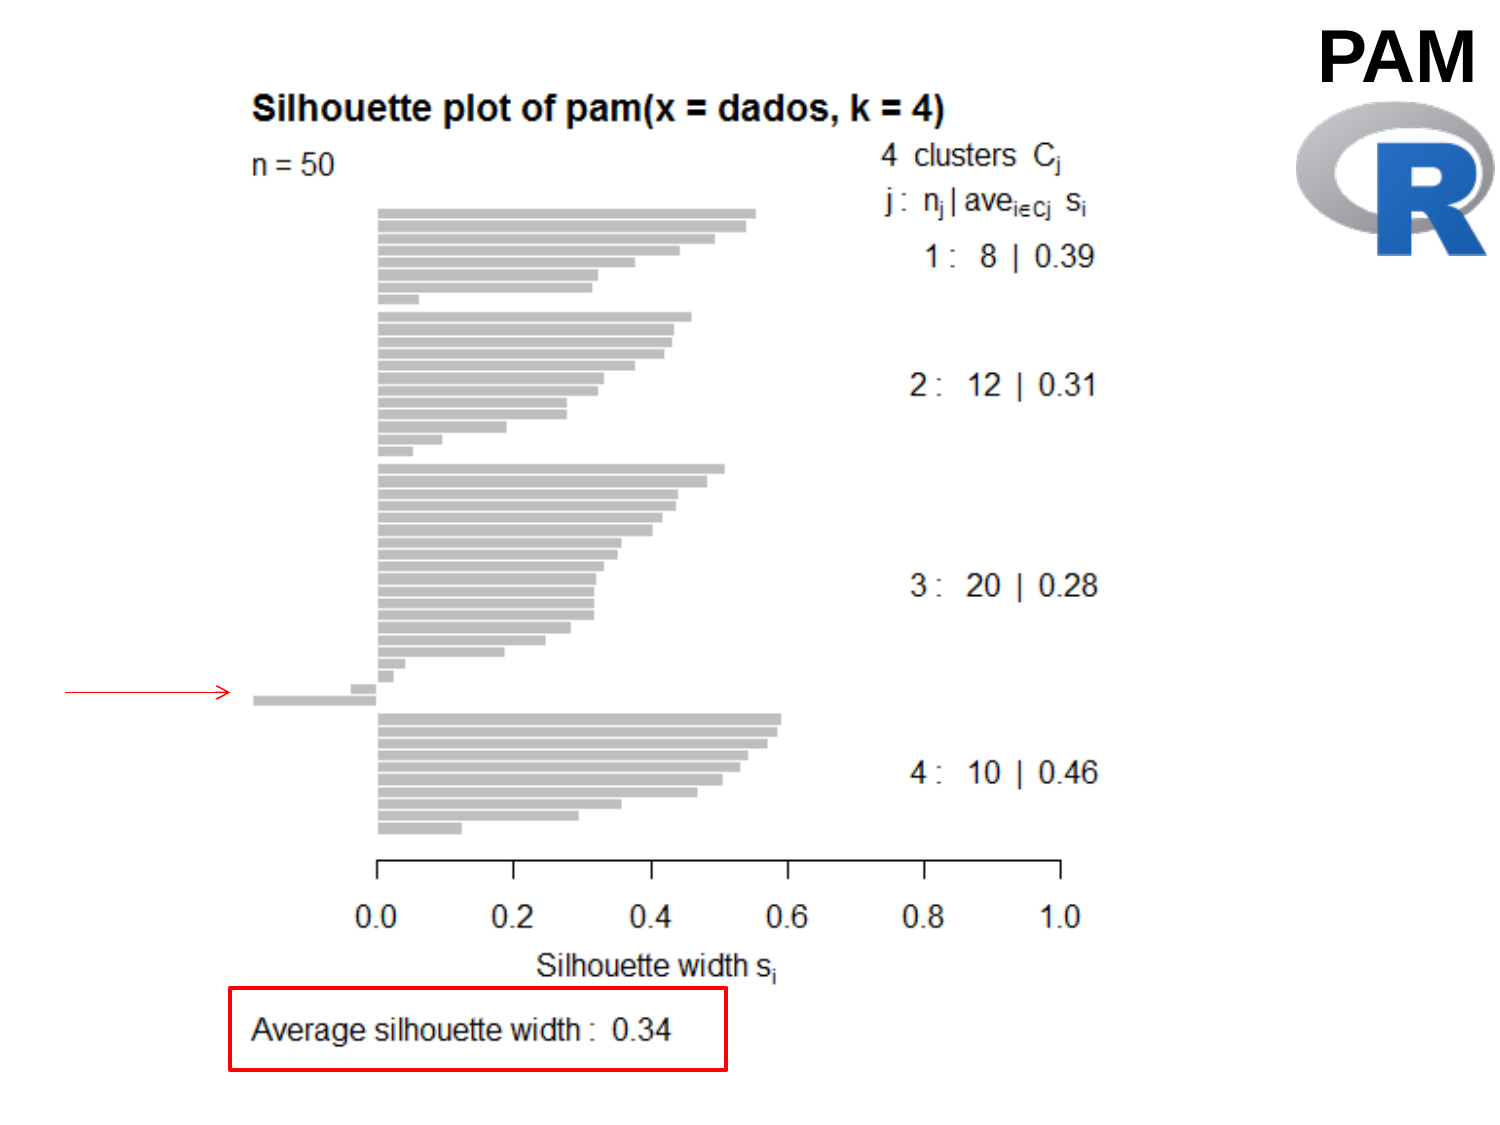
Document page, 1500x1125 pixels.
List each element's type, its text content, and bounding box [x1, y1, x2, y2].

text_box PAM [1302, 0, 1494, 101]
text_box [228, 1058, 728, 1072]
picture [100, 30, 1140, 1052]
picture [1295, 101, 1495, 256]
